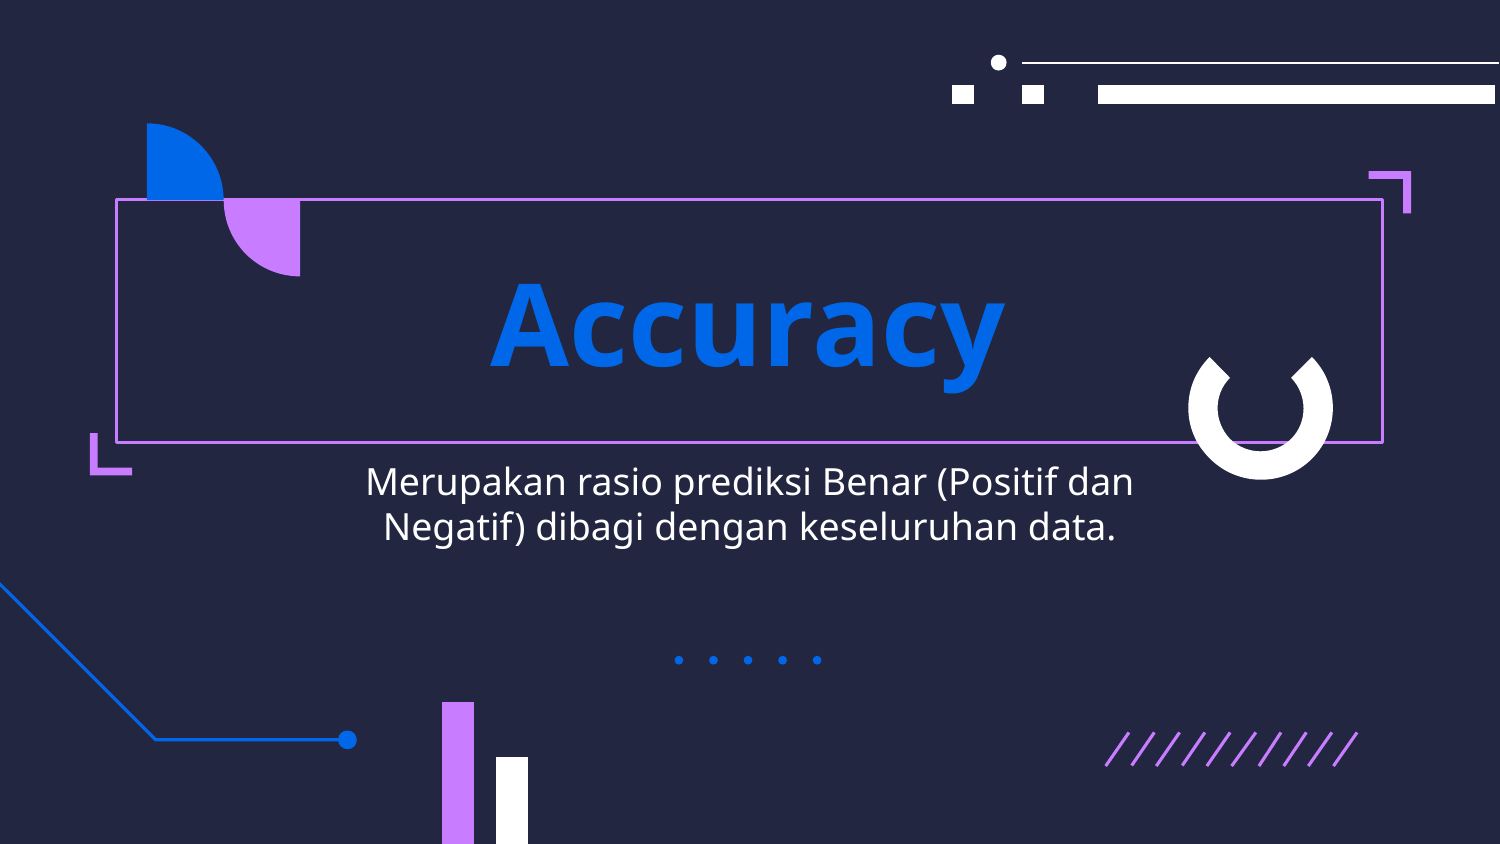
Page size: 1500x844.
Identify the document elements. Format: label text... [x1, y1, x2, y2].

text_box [146, 123, 301, 277]
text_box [674, 655, 822, 665]
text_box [89, 170, 1412, 476]
subtitle Merupakan rasio prediksi Benar (Positif dan Negatif) dibagi dengan keseluruhan data. [307, 484, 1193, 617]
